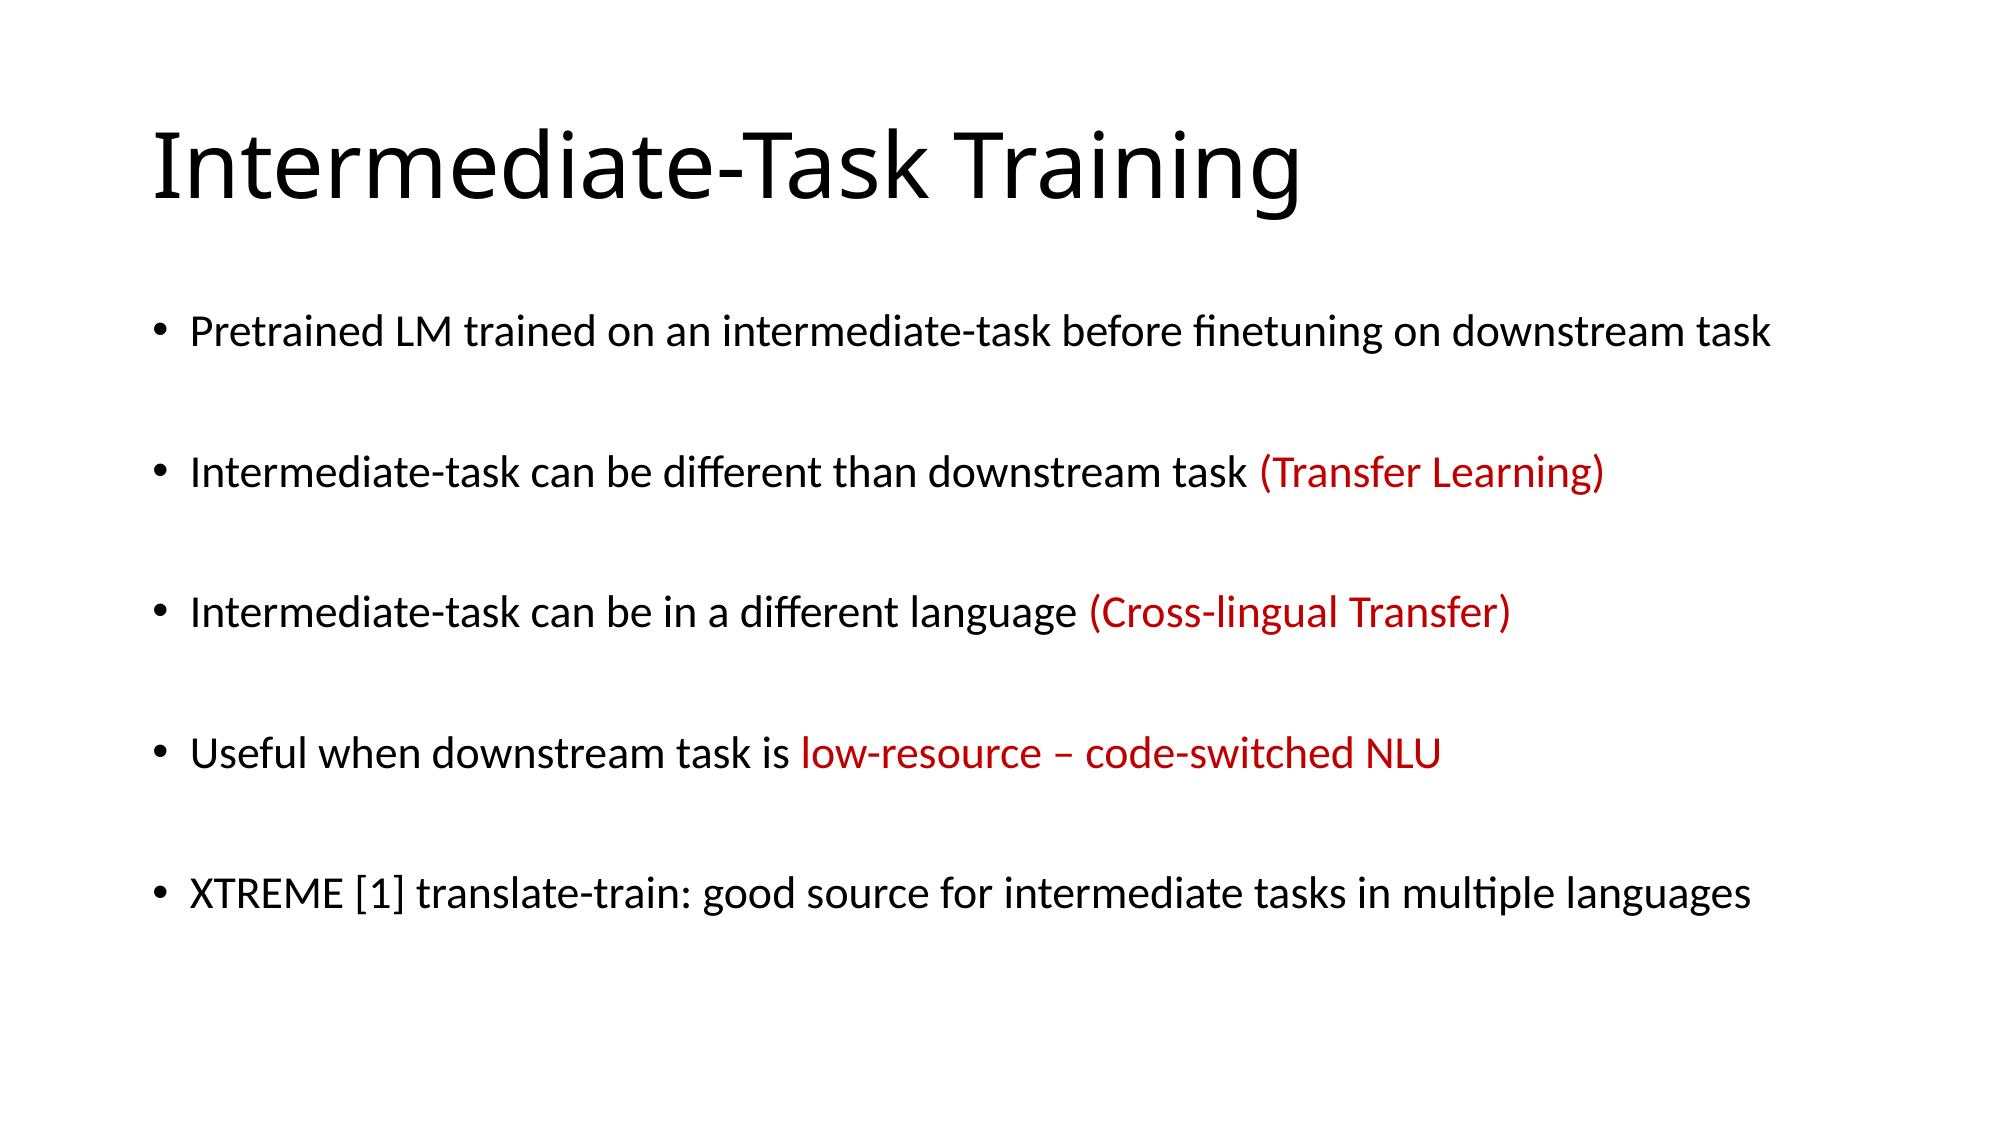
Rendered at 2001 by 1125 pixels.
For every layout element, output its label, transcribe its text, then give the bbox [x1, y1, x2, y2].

title Intermediate-Task Training [137, 59, 1863, 278]
list Pretrained LM trained on an intermediate-task before finetuning on downstream task Intermediate-task can be different than downstream task (Transfer Learning) Intermediate-task can be in a different language (Cross-lingual Transfer) Useful when downstream task is low-resource – code-switched NLU XTREME [1] translate-train: good source for intermediate tasks in multiple languages [137, 299, 1863, 950]
